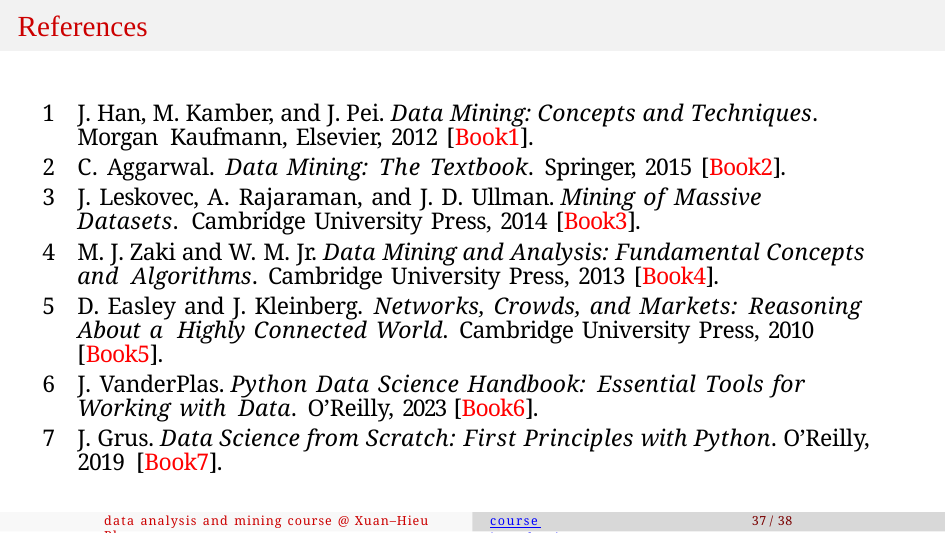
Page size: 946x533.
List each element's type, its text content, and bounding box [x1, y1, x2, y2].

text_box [0, 511, 946, 532]
text_box J. Han, M. Kamber, and J. Pei. Data Mining: Concepts and Techniques. Morgan Kaufmann, Elsevier, 2012 [Book1]. C. Aggarwal. Data Mining: The Textbook. Springer, 2015 [Book2]. J. Leskovec, A. Rajaraman, and J. D. Ullman. Mining of Massive Datasets. Cambridge University Press, 2014 [Book3]. M. J. Zaki and W. M. Jr. Data Mining and Analysis: Fundamental Concepts and Algorithms. Cambridge University Press, 2013 [Book4]. D. Easley and J. Kleinberg. Networks, Crowds, and Markets: Reasoning About a Highly Connected World. Cambridge University Press, 2010 [Book5]. J. VanderPlas. Python Data Science Handbook: Essential Tools for Working with Data. O’Reilly, 2023 [Book6]. J. Grus. Data Science from Scratch: First Principles with Python. O’Reilly, 2019 [Book7]. [40, 96, 887, 476]
title References [15, 4, 151, 97]
